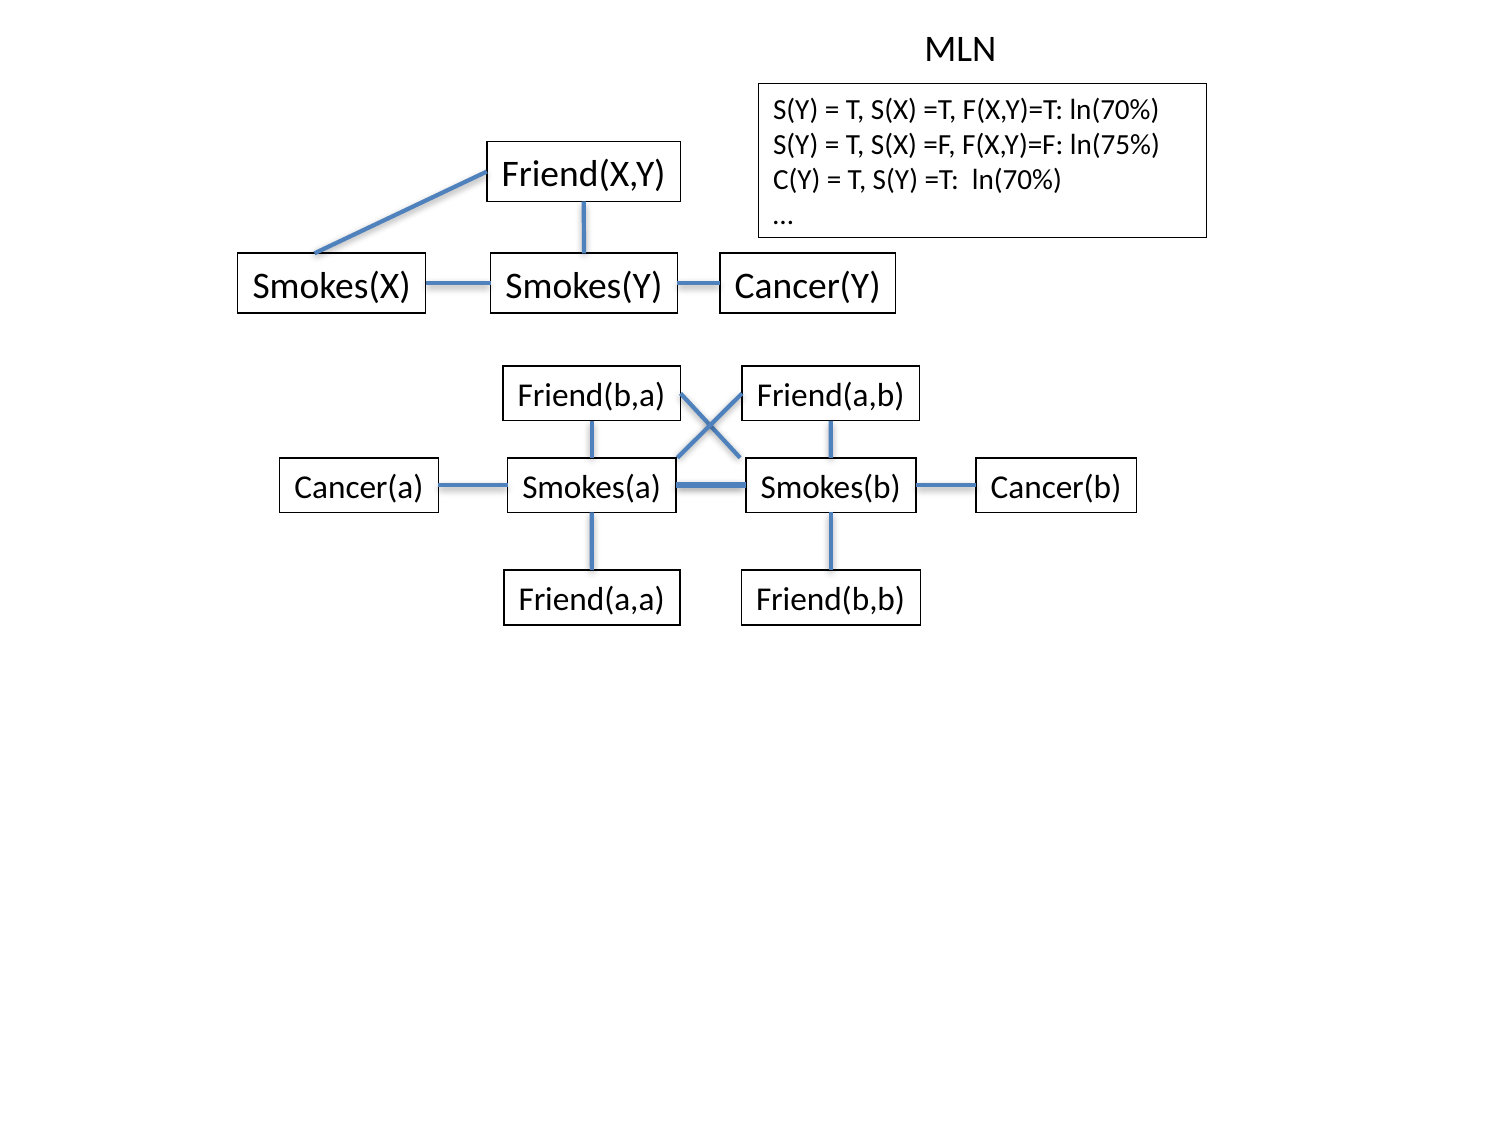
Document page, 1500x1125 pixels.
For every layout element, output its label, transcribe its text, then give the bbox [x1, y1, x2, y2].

text_box Cancer(a) [279, 457, 439, 513]
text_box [236, 141, 897, 315]
text_box Smokes(a) [507, 457, 677, 513]
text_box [677, 393, 742, 458]
text_box Cancer(b) [975, 457, 1137, 513]
text_box Friend(b,b) [741, 570, 921, 625]
text_box Friend(b,a) [503, 366, 681, 421]
text_box Friend(a,a) [503, 570, 680, 625]
text_box Smokes(b) [745, 457, 916, 513]
text_box Friend(a,b) [742, 366, 920, 421]
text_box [758, 16, 1207, 241]
